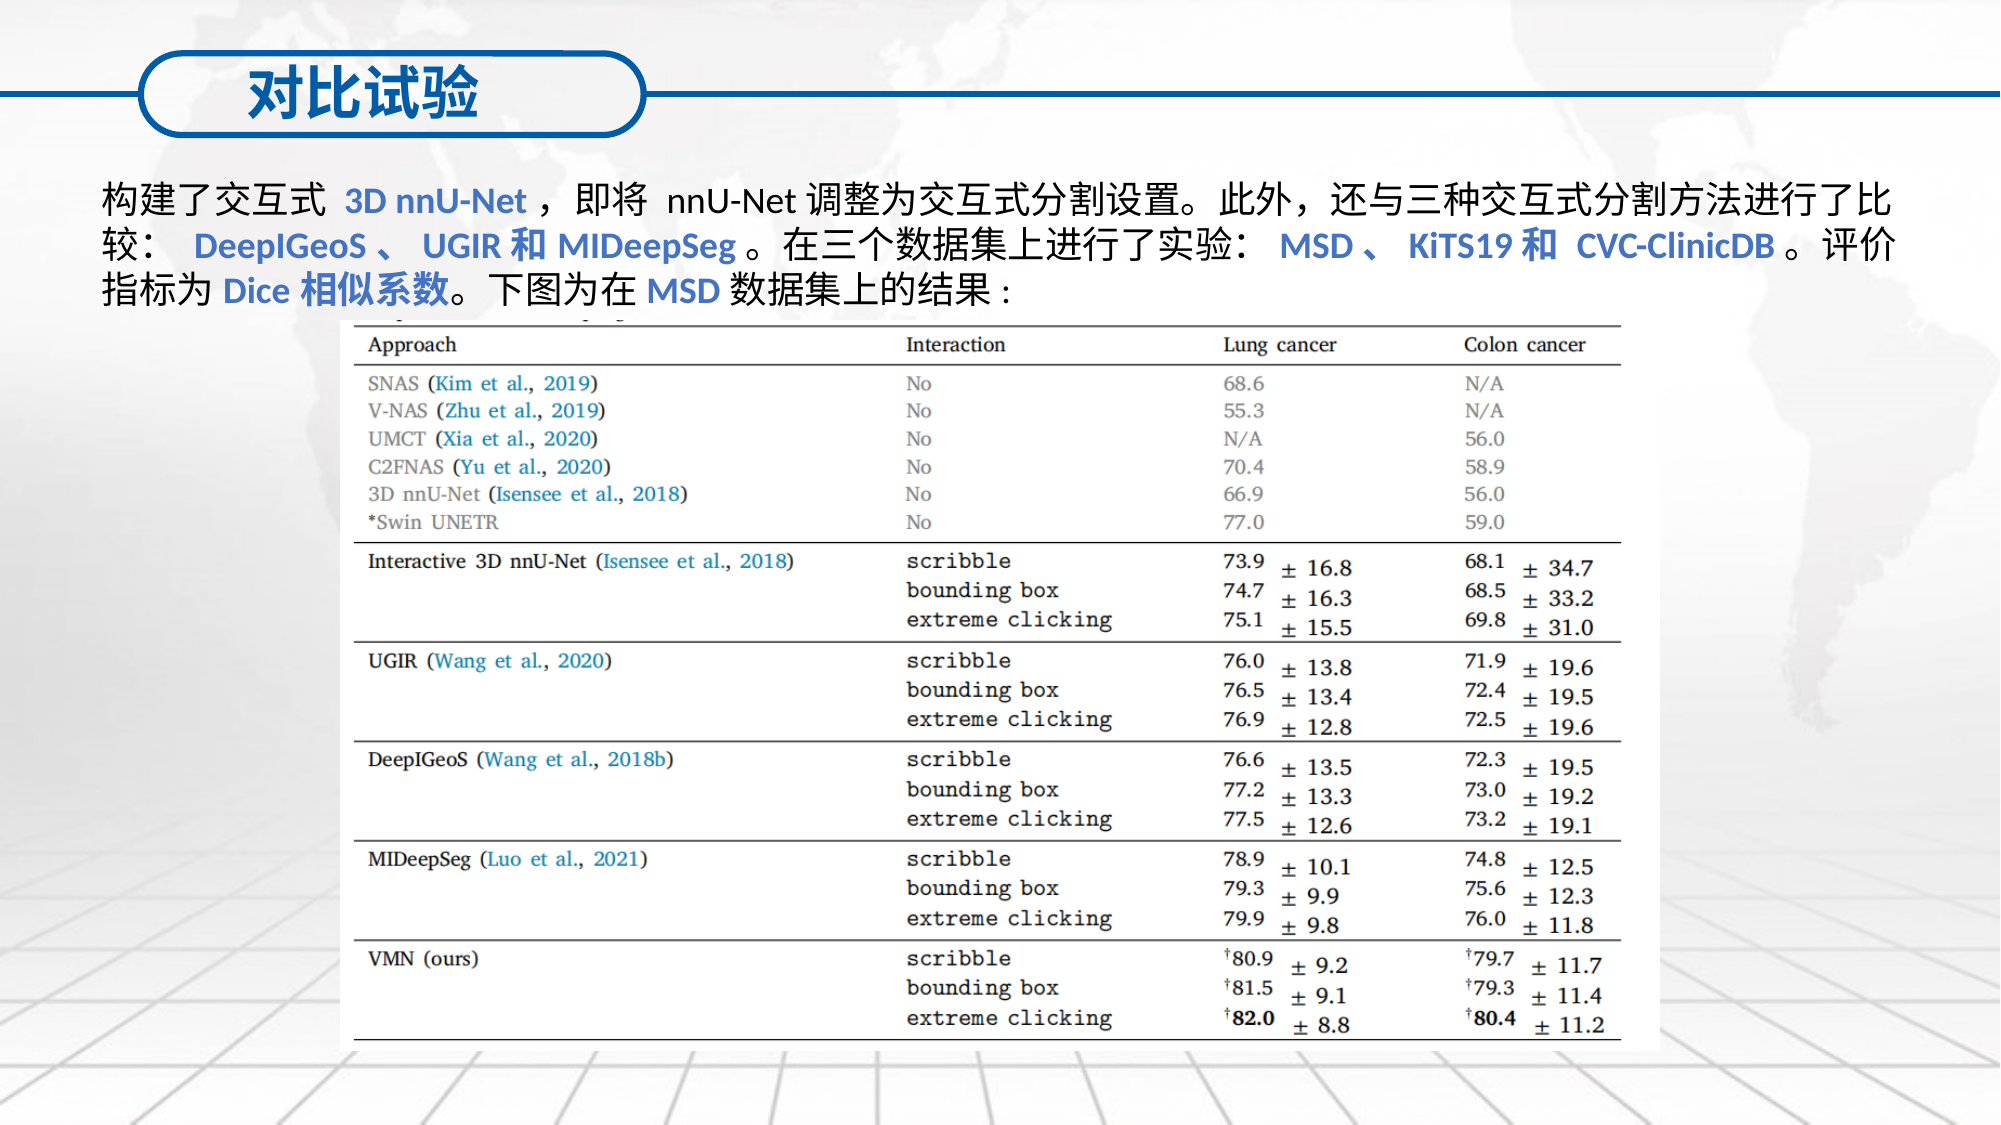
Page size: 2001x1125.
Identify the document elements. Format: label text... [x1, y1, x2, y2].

text_box 构建了交互式 3D nnU-Net，即将 nnU-Net调整为交互式分割设置。此外，还与三种交互式分割方法进行了比较： DeepIGeoS、UGIR和MIDeepSeg。在三个数据集上进行了实验：MSD、KiTS19和 CVC-ClinicDB。评价指标为Dice相似系数。下图为在MSD数据集上的结果: [86, 168, 1931, 319]
picture [0, 0, 2001, 1125]
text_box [109, 49, 644, 136]
